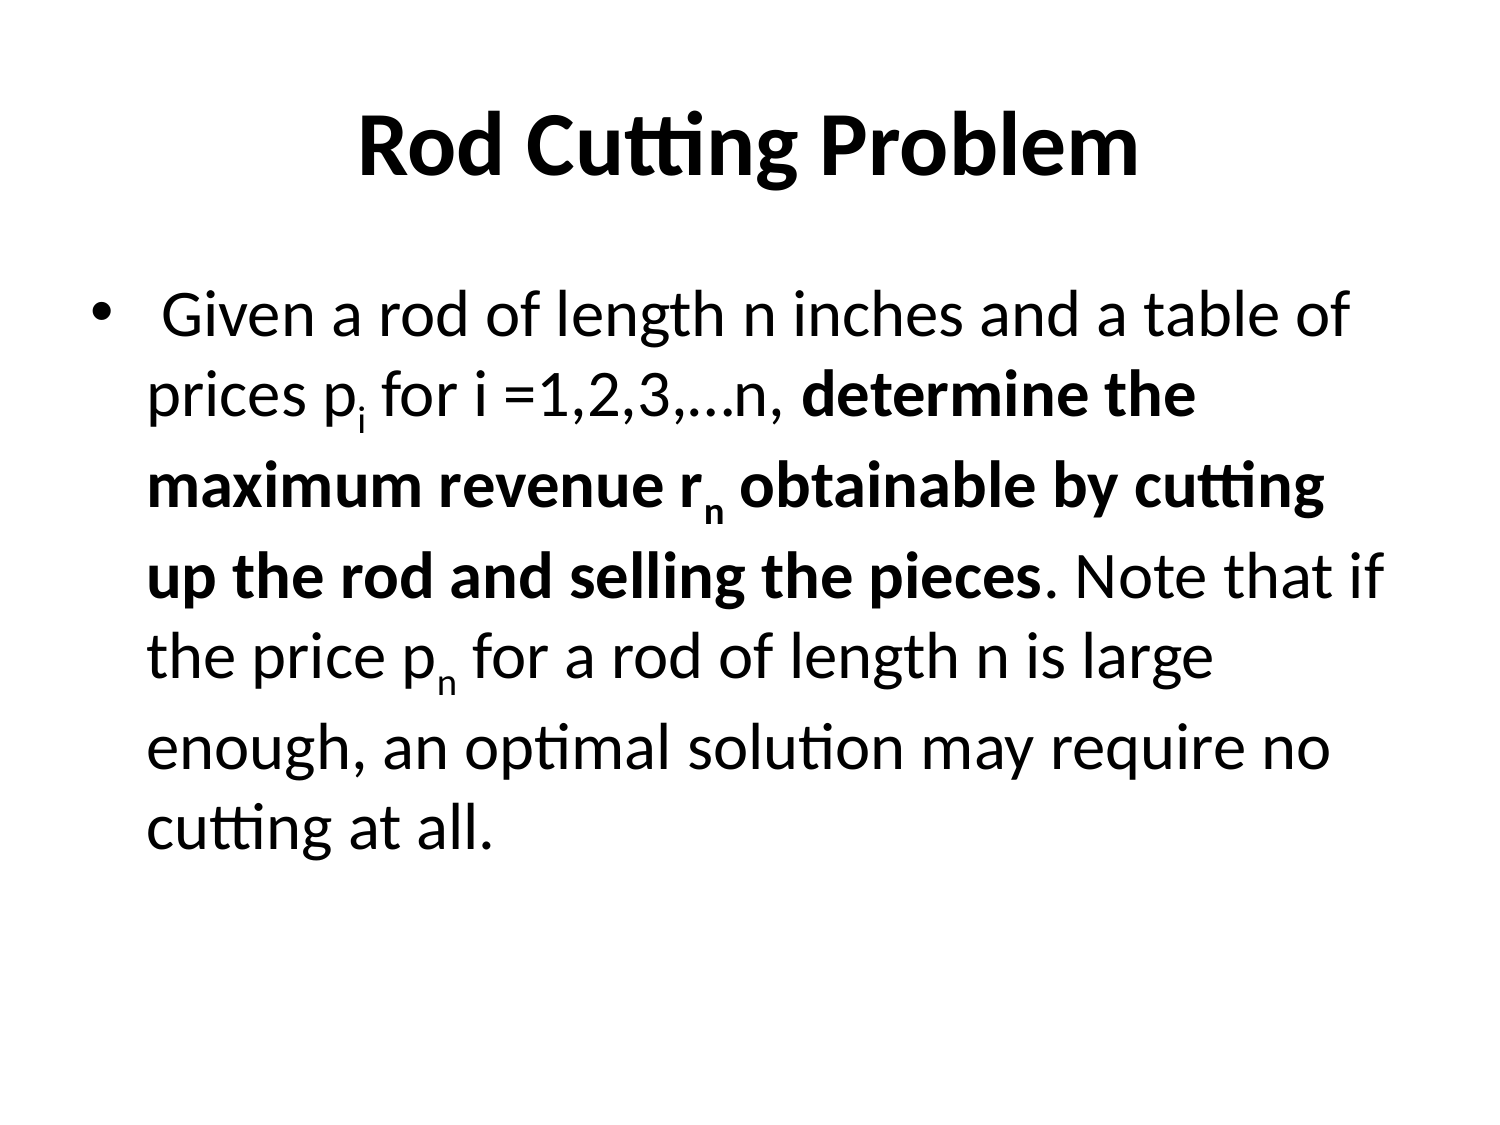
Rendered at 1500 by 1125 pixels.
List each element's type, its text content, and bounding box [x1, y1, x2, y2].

title Rod Cutting Problem [75, 45, 1425, 233]
list Given a rod of length n inches and a table of prices pi for i =1,2,3,…n, determine the maximum revenue rn obtainable by cutting up the rod and selling the pieces. Note that if the price pn for a rod of length n is large enough, an optimal solution may require no cutting at all. [75, 262, 1425, 1005]
